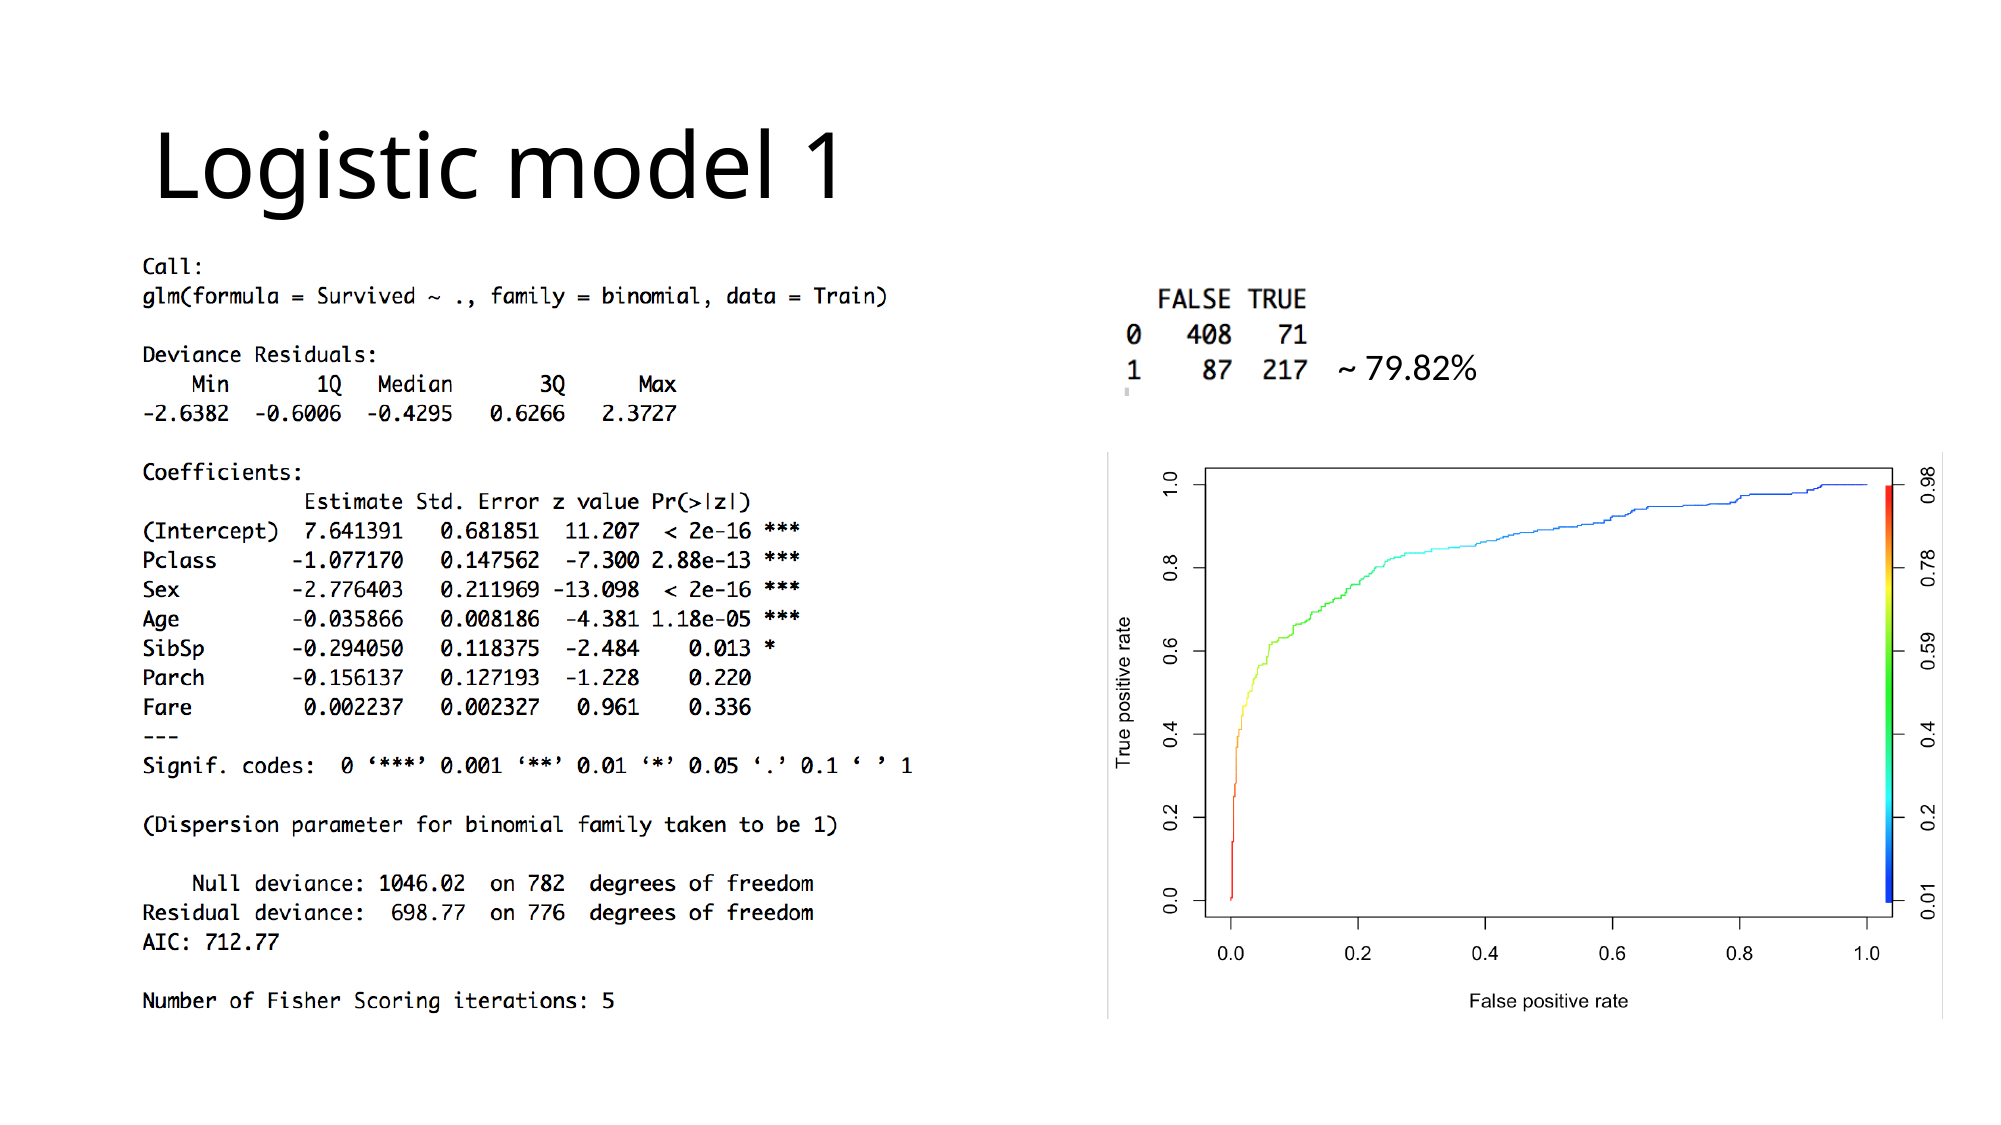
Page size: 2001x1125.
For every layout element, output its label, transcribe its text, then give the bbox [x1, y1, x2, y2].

picture [1107, 452, 1943, 1019]
picture [1107, 277, 1323, 397]
text_box ~ 79.82% [1323, 335, 1493, 396]
title Logistic model 1 [137, 59, 1863, 278]
picture [137, 253, 922, 1020]
